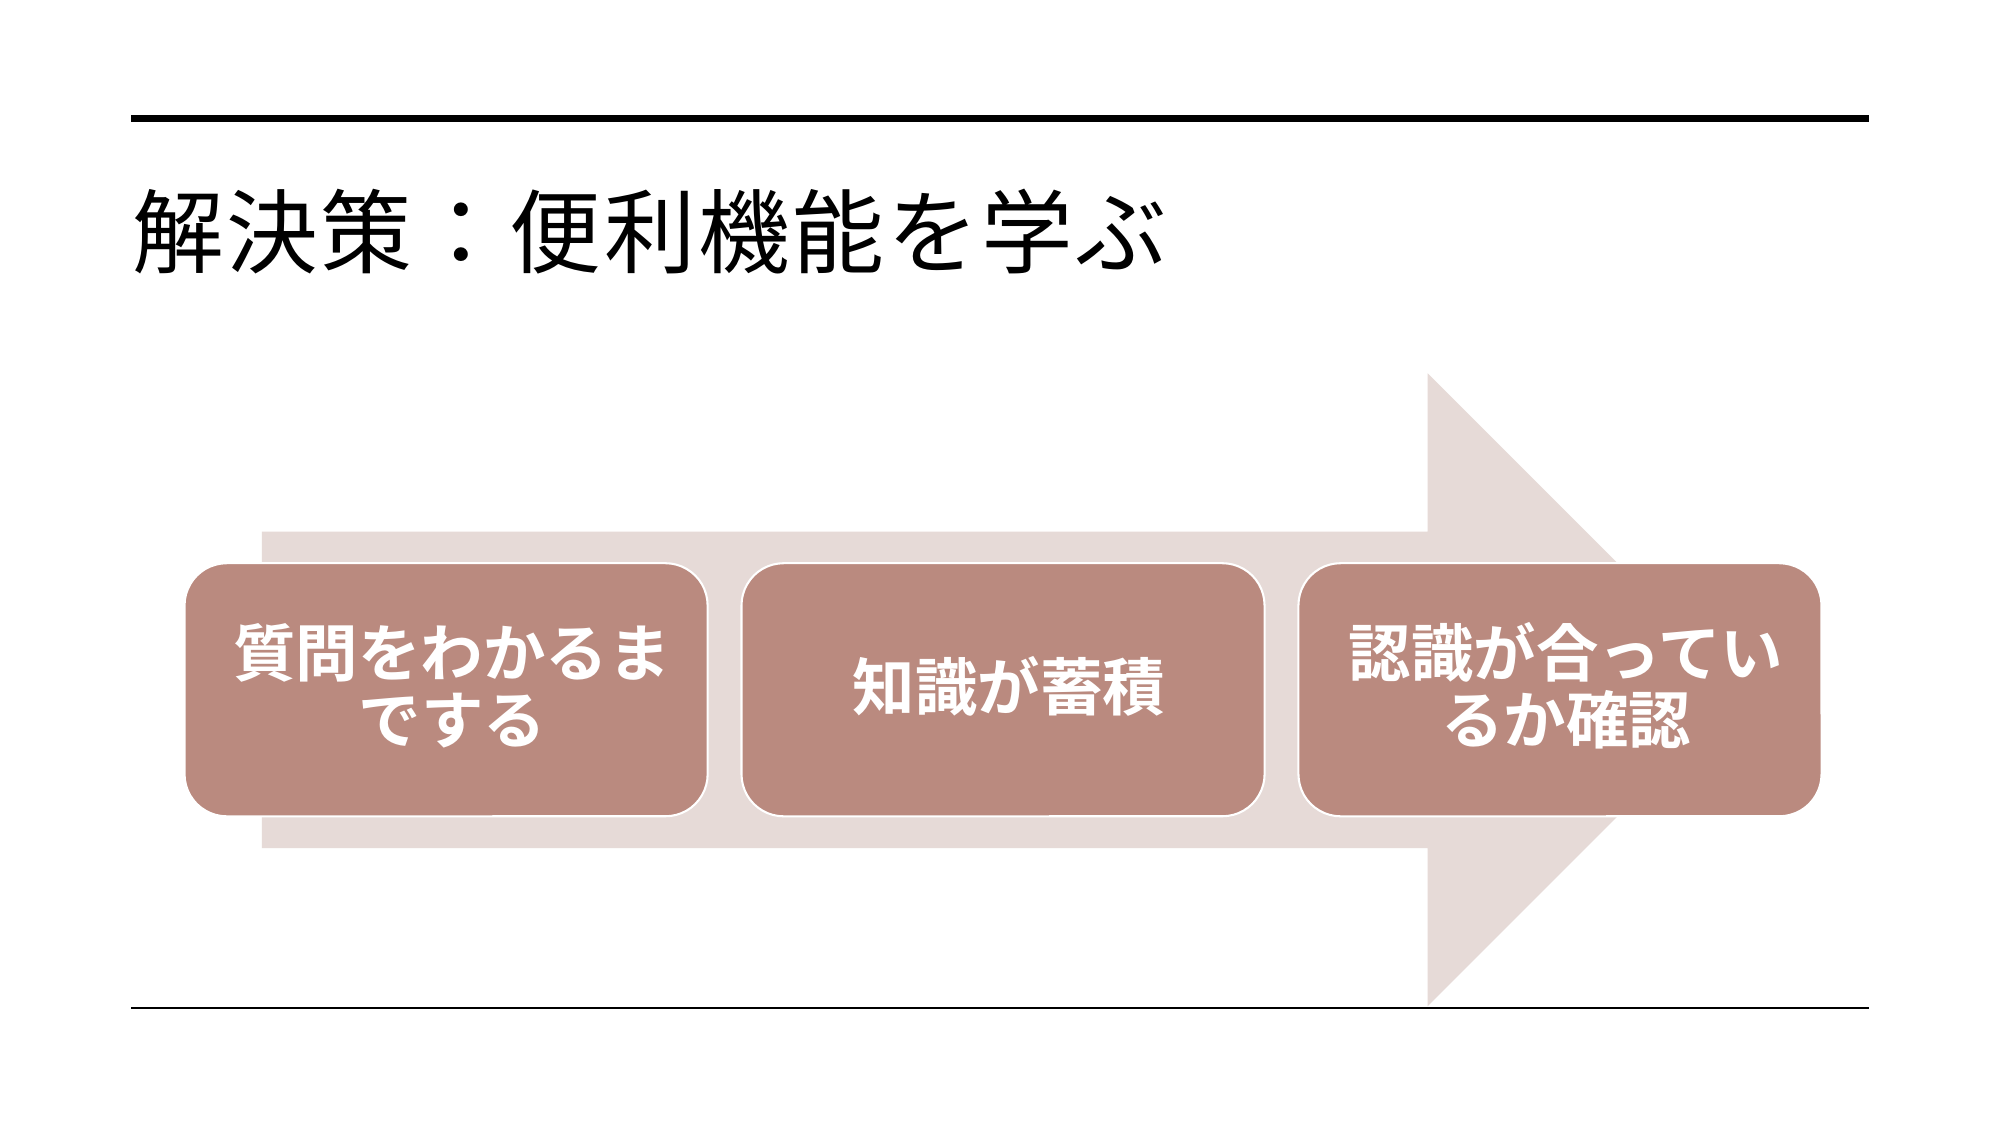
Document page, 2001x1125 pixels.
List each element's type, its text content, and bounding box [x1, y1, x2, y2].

title 解決策：便利機能を学ぶ [114, 145, 1886, 319]
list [131, 373, 1875, 1007]
